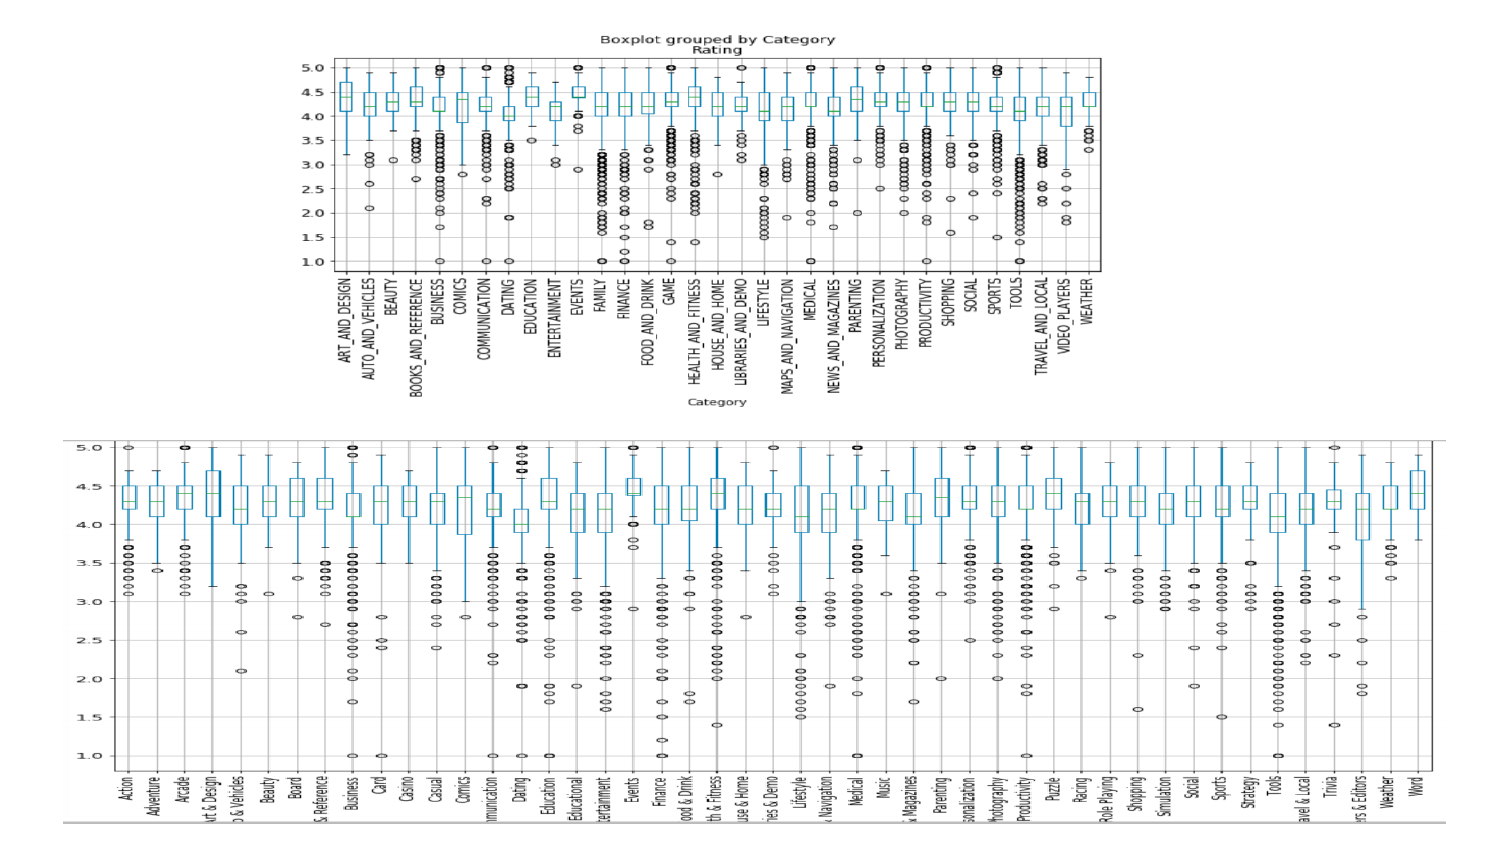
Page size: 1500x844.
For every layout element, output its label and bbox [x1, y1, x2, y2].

picture [62, 440, 1446, 824]
picture [271, 31, 1152, 412]
